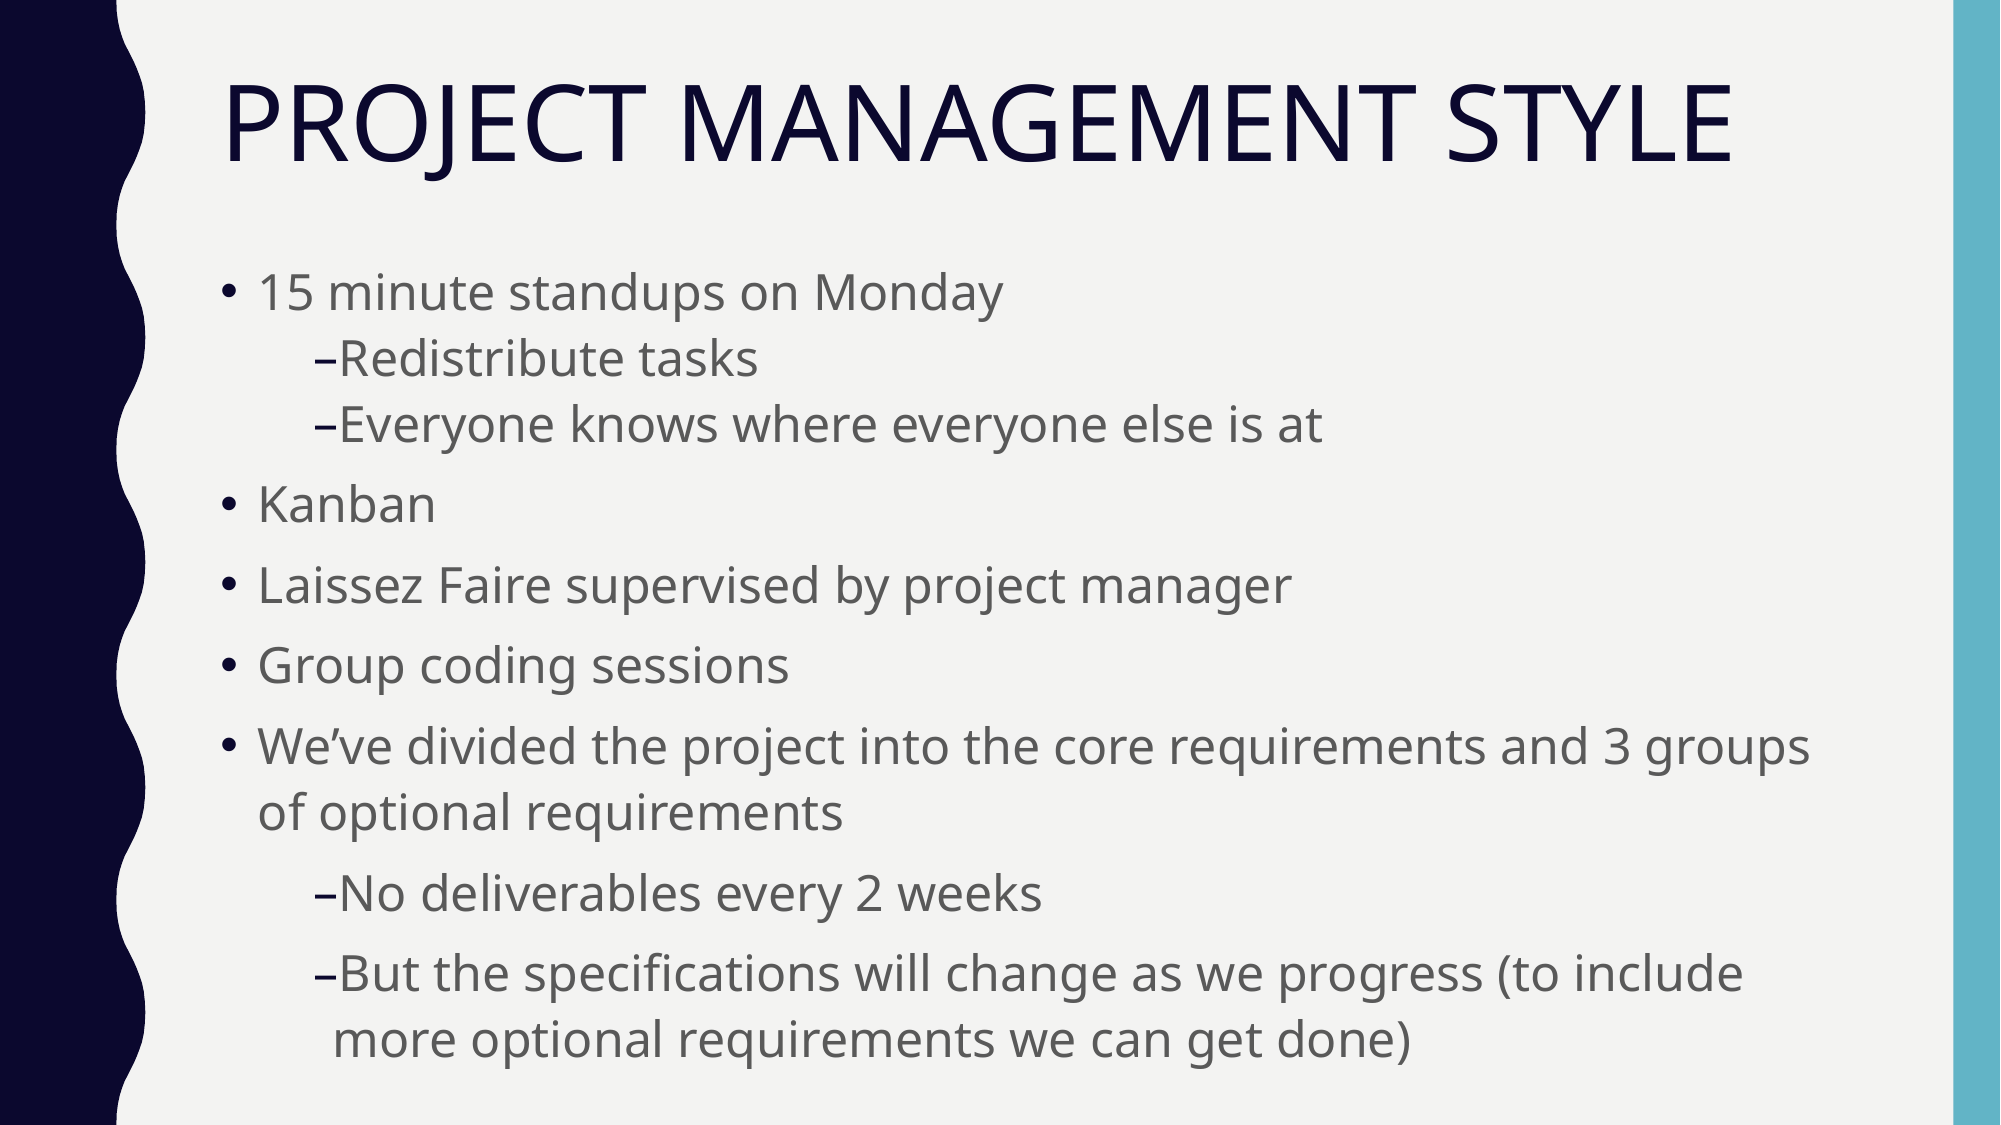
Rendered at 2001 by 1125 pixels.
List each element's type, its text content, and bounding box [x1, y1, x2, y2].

title PROJECT MANAGEMENT STYLE [205, 62, 1875, 246]
list 15 minute standups on Monday Redistribute tasks Everyone knows where everyone else is at Kanban Laissez Faire supervised by project manager Group coding sessions We’ve divided the project into the core requirements and 3 groups of optional requirements No deliverables every 2 weeks But the specifications will change as we progress (to include more optional requirements we can get done) [205, 246, 1875, 990]
